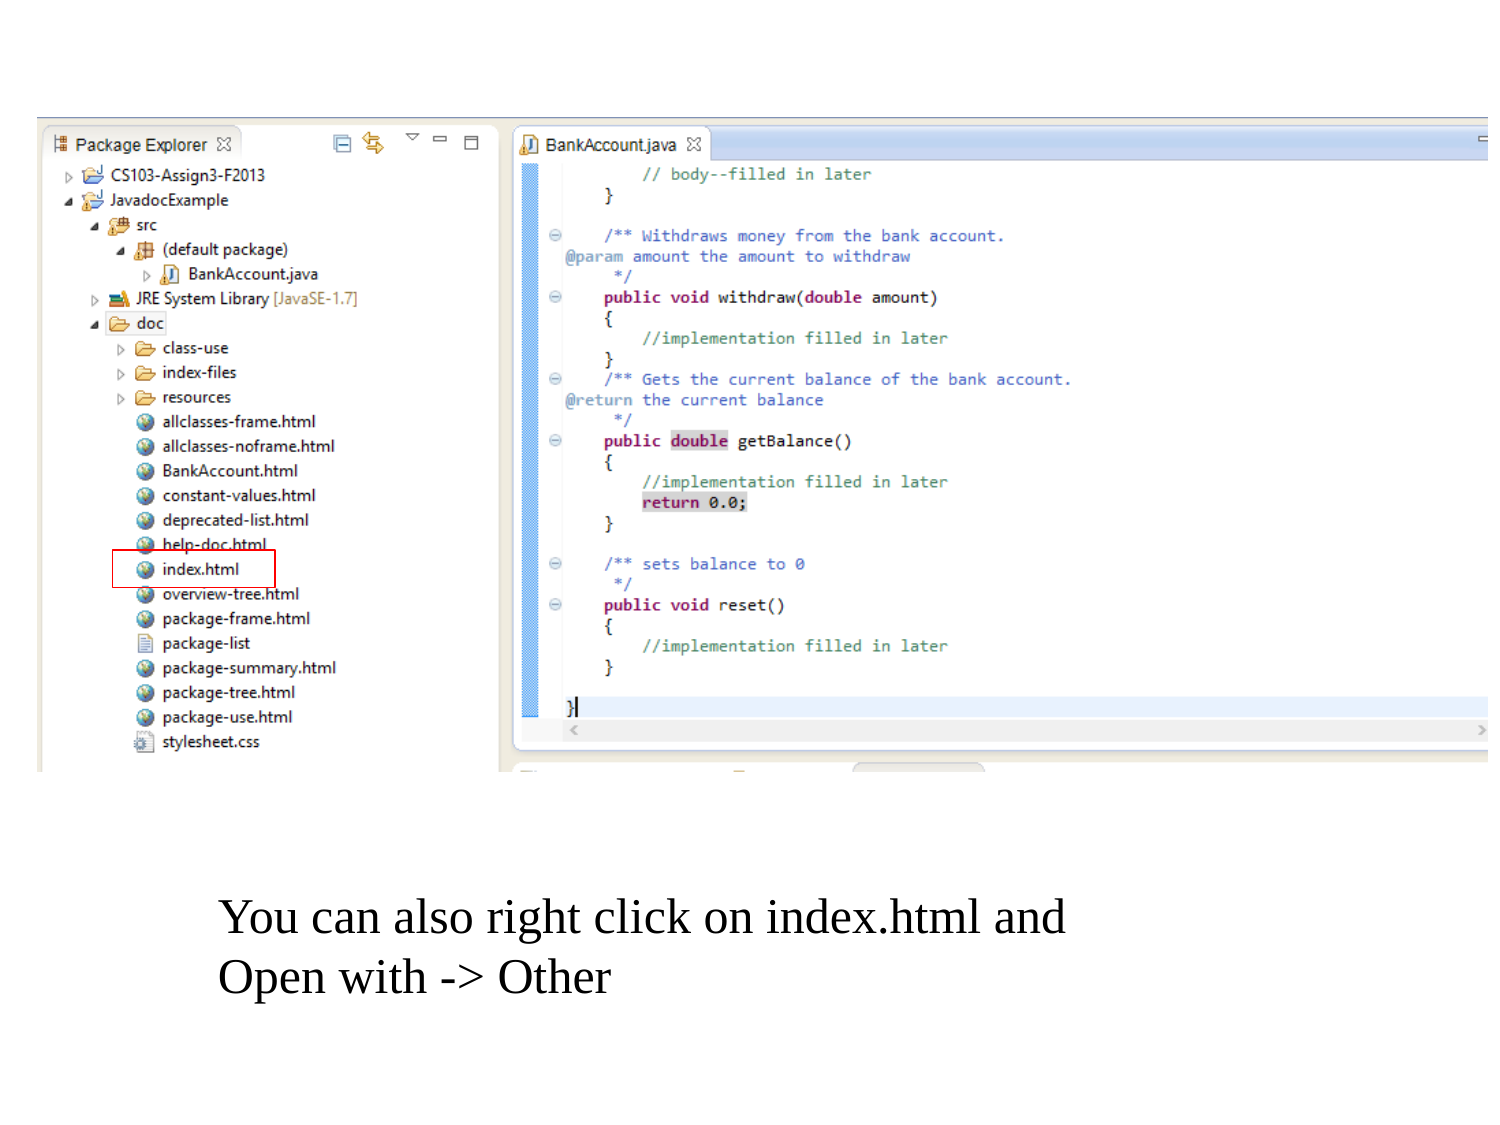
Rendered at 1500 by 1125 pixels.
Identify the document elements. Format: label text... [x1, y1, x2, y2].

picture [37, 117, 1488, 772]
text_box You can also right click on index.html and Open with -> Other [203, 875, 1082, 1011]
